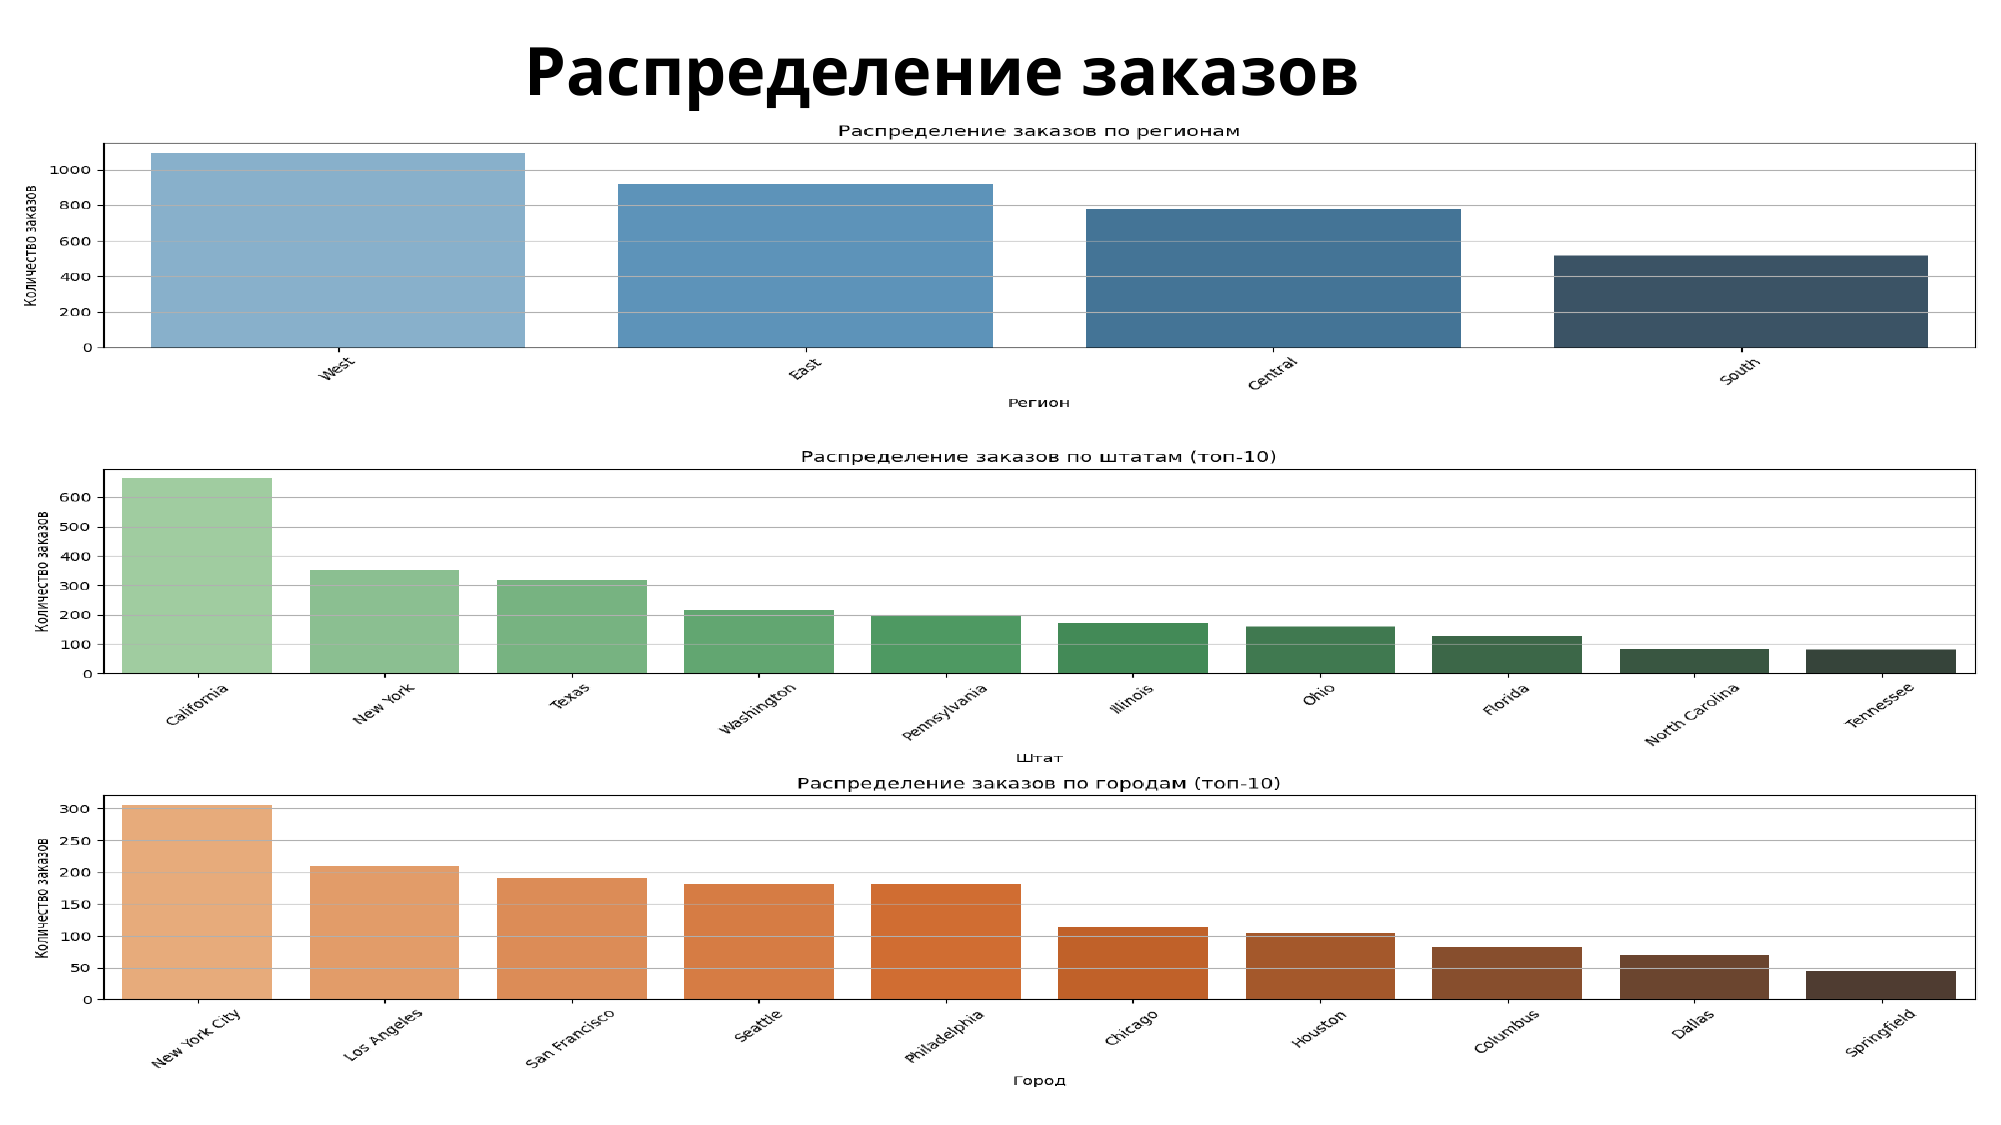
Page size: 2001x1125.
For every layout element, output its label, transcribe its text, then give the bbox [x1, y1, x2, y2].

title Распределение заказов [30, 30, 1856, 116]
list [12, 116, 1988, 1095]
